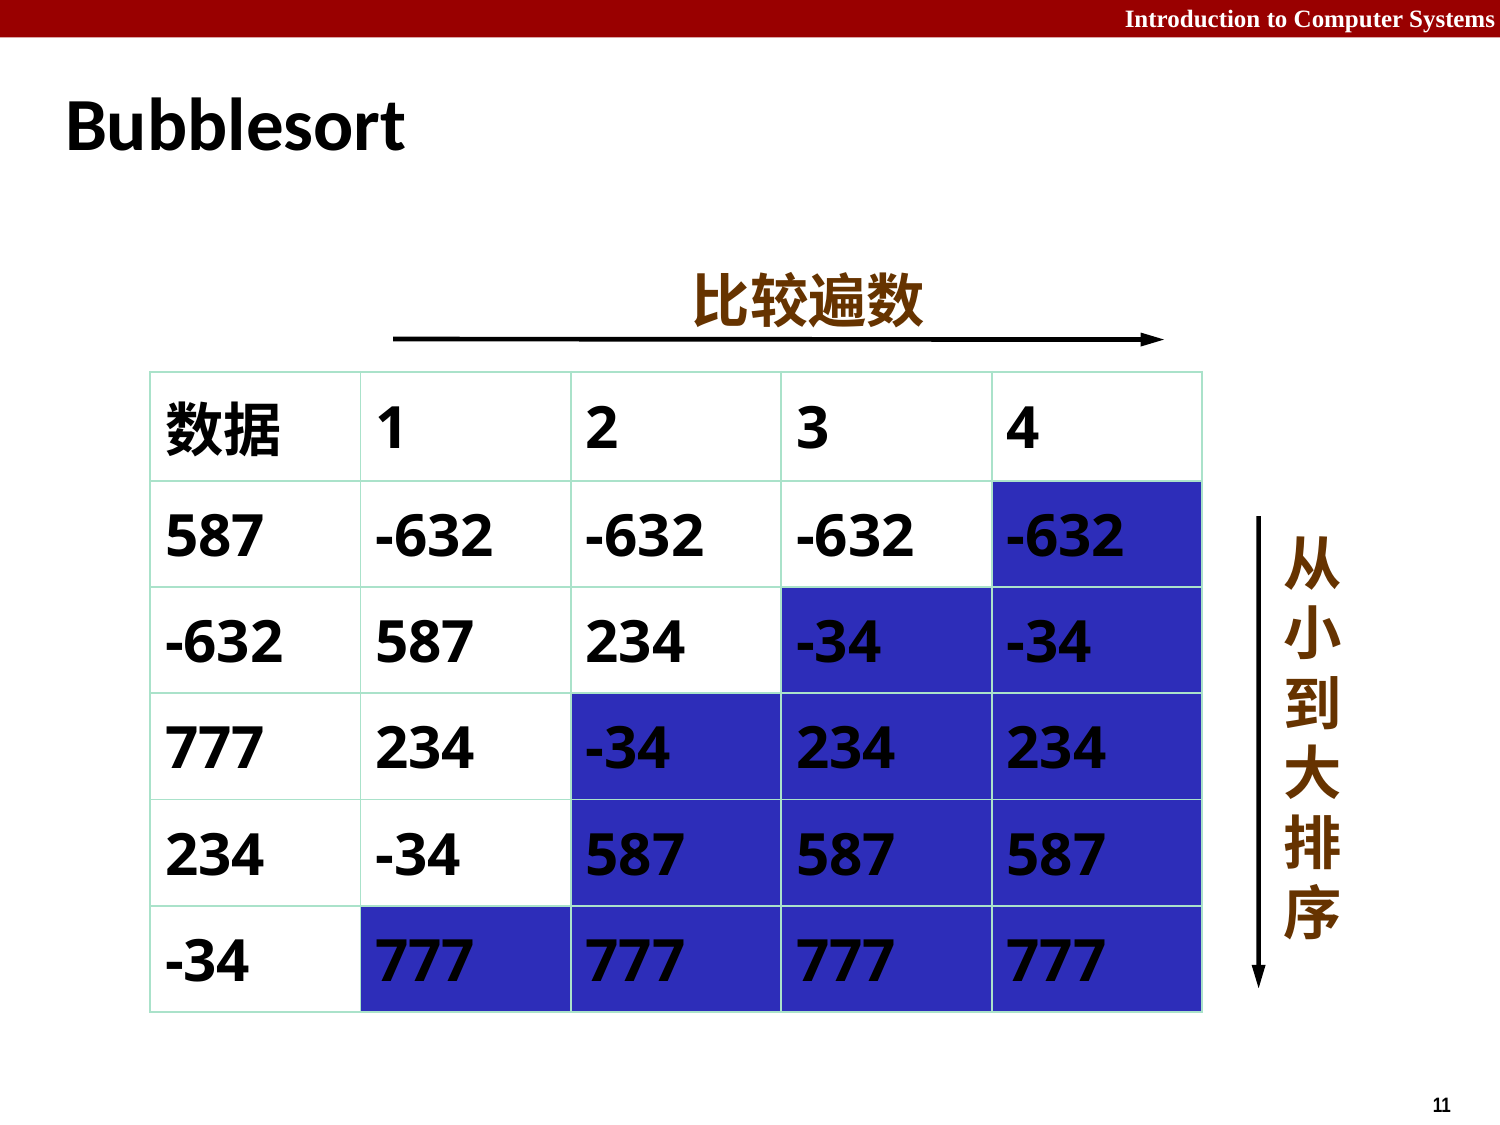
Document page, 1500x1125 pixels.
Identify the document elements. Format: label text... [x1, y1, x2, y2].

table_cell 777 [572, 907, 780, 1011]
text_box [1252, 516, 1265, 989]
table_cell 777 [151, 694, 360, 799]
table_cell -632 [993, 482, 1201, 586]
table_cell -632 [572, 482, 780, 586]
table_cell 587 [361, 588, 570, 692]
text_box 比较遍数 [570, 256, 1046, 339]
table_cell -34 [572, 694, 780, 799]
table_cell -34 [993, 588, 1201, 692]
table_cell -34 [782, 588, 991, 692]
table_header 1 [361, 373, 570, 480]
table_cell -632 [782, 482, 991, 586]
table_cell 777 [361, 907, 570, 1011]
table_cell 234 [572, 588, 780, 692]
text_box 从小到大排序 [1268, 519, 1347, 989]
text_box Bubblesort [50, 39, 1480, 201]
table_cell 587 [782, 800, 991, 905]
table_header 数据 [151, 373, 360, 480]
table_cell 234 [782, 694, 991, 799]
table_cell 587 [151, 482, 360, 586]
table_cell -34 [361, 800, 570, 905]
table_cell -632 [361, 482, 570, 586]
table_cell -632 [151, 588, 360, 692]
table_header 4 [993, 373, 1201, 480]
table_cell 777 [782, 907, 991, 1011]
table_cell -34 [151, 907, 360, 1011]
table_cell 234 [993, 694, 1201, 799]
table_cell 587 [572, 800, 780, 905]
table_cell 234 [361, 694, 570, 799]
table_cell 587 [993, 800, 1201, 905]
table_header 2 [572, 373, 780, 480]
table_cell 777 [993, 907, 1201, 1011]
text_box [393, 333, 1165, 346]
table_header 3 [782, 373, 991, 480]
table_cell 234 [151, 800, 360, 905]
